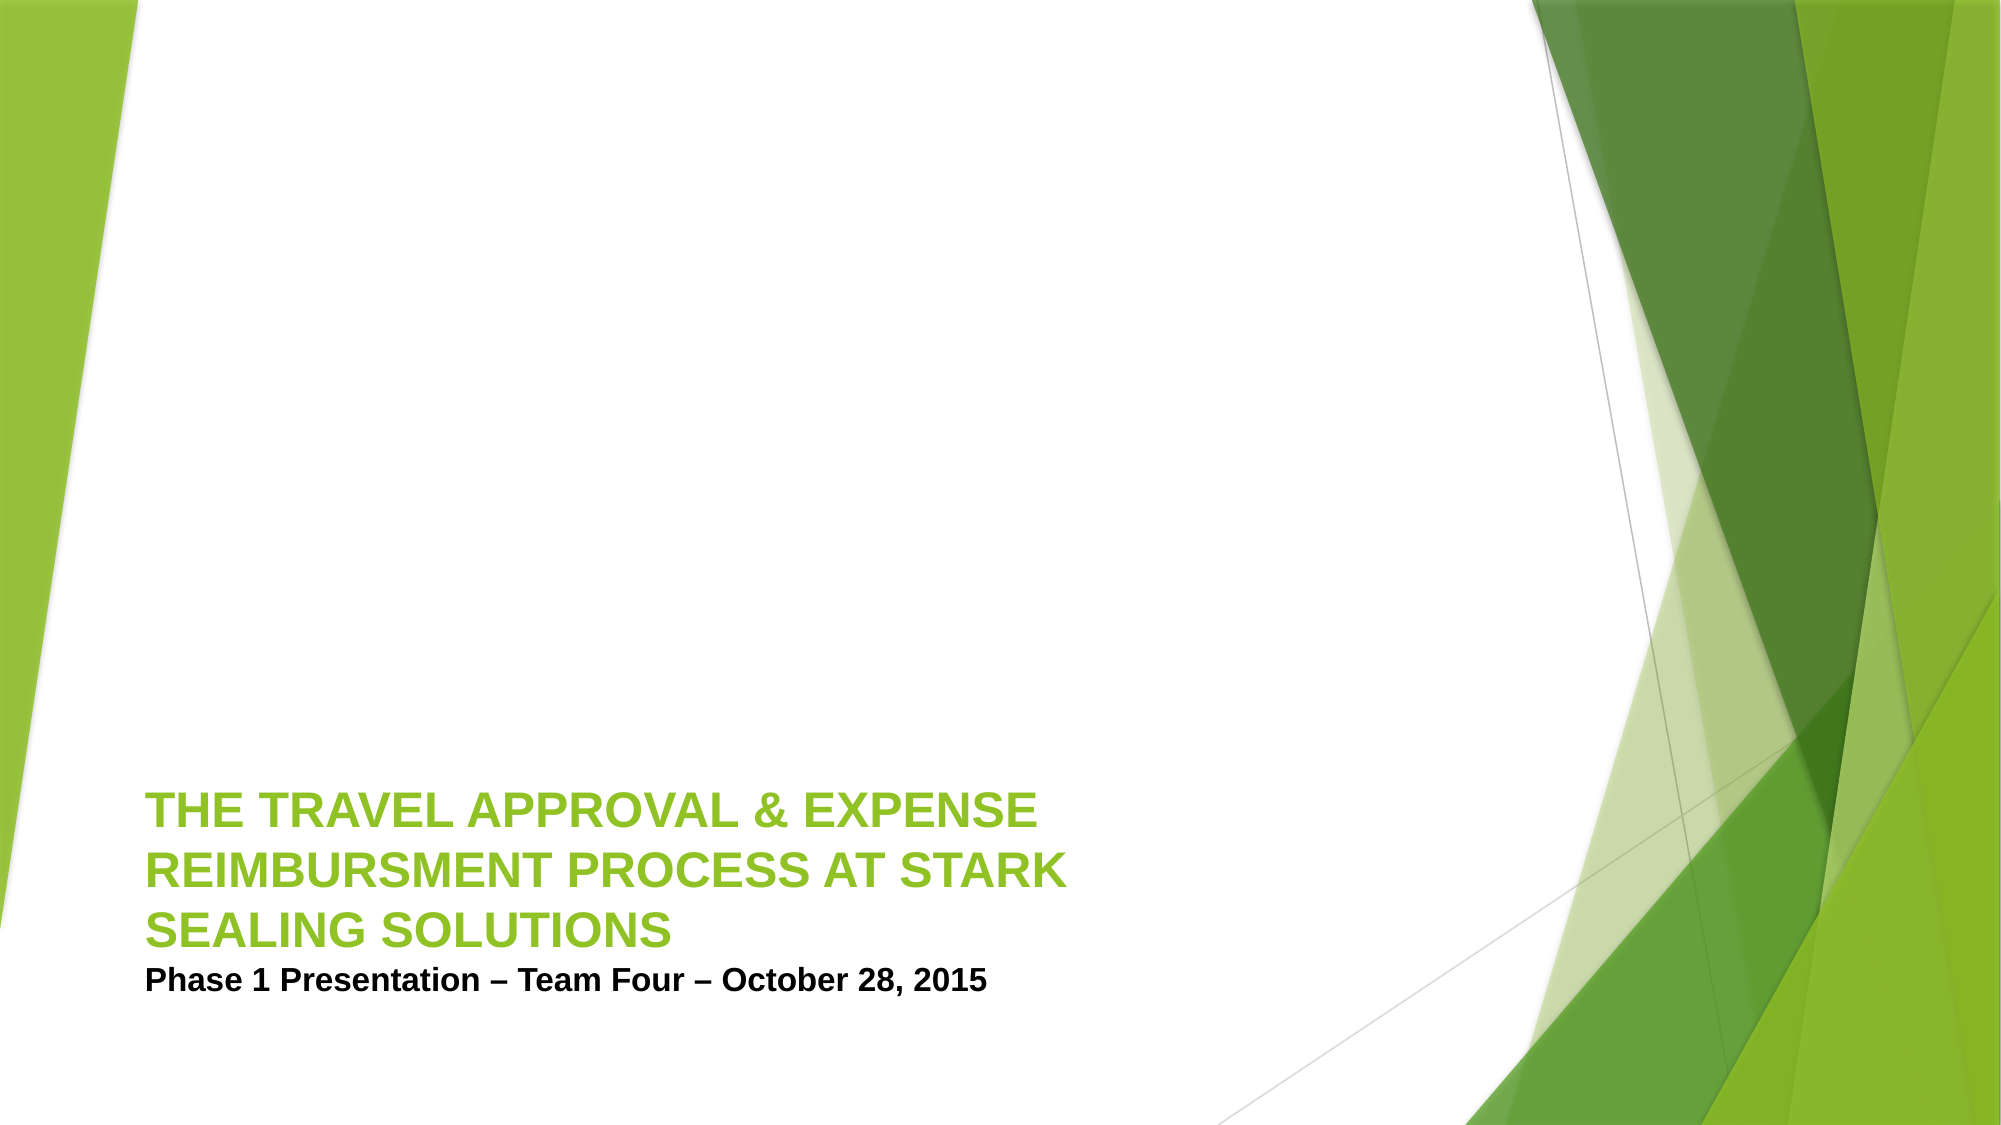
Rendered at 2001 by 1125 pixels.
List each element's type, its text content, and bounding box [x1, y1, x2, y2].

text_box THE TRAVEL APPROVAL & EXPENSE REIMBURSMENT PROCESS AT STARK SEALING SOLUTIONS Phase 1 Presentation – Team Four – October 28, 2015 [130, 770, 1283, 1006]
